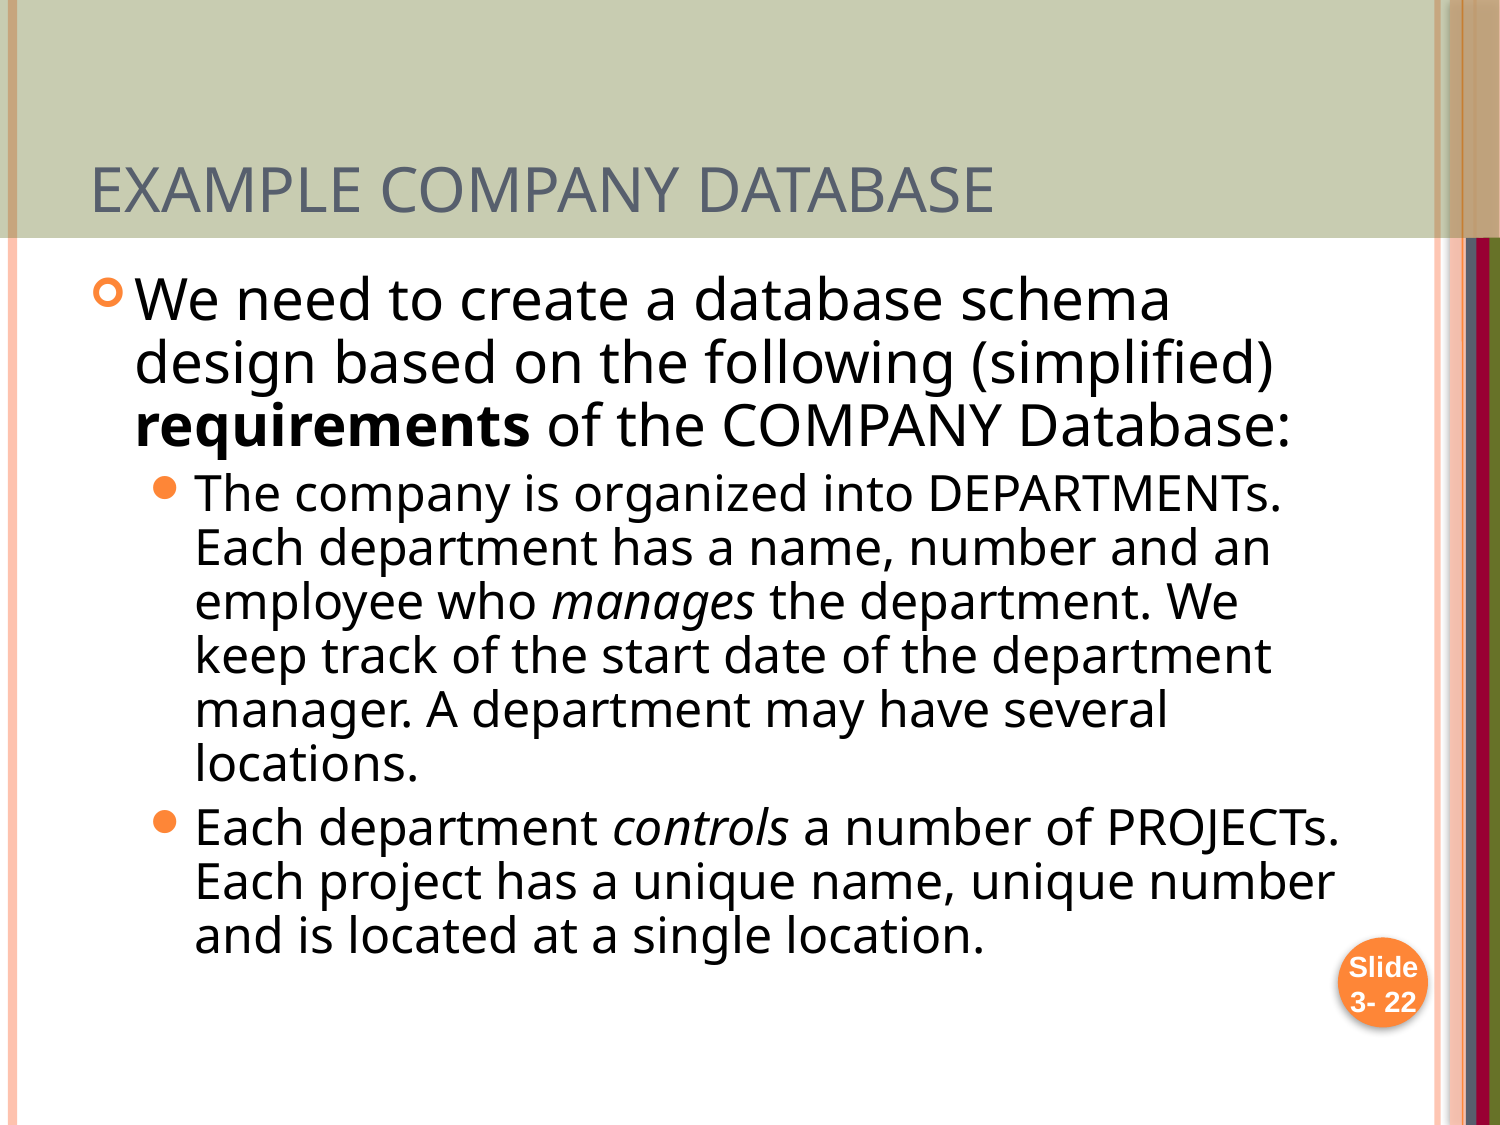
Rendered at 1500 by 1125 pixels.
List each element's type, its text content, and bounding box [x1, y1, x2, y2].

slide_number Slide 3- 22 [1333, 940, 1434, 1027]
title Example COMPANY Database [75, 45, 1300, 233]
list We need to create a database schema design based on the following (simplified) requirements of the COMPANY Database: The company is organized into DEPARTMENTs. Each department has a name, number and an employee who manages the department. We keep track of the start date of the department manager. A department may have several locations. Each department controls a number of PROJECTs. Each project has a unique name, unique number and is located at a single location. [75, 262, 1375, 1062]
